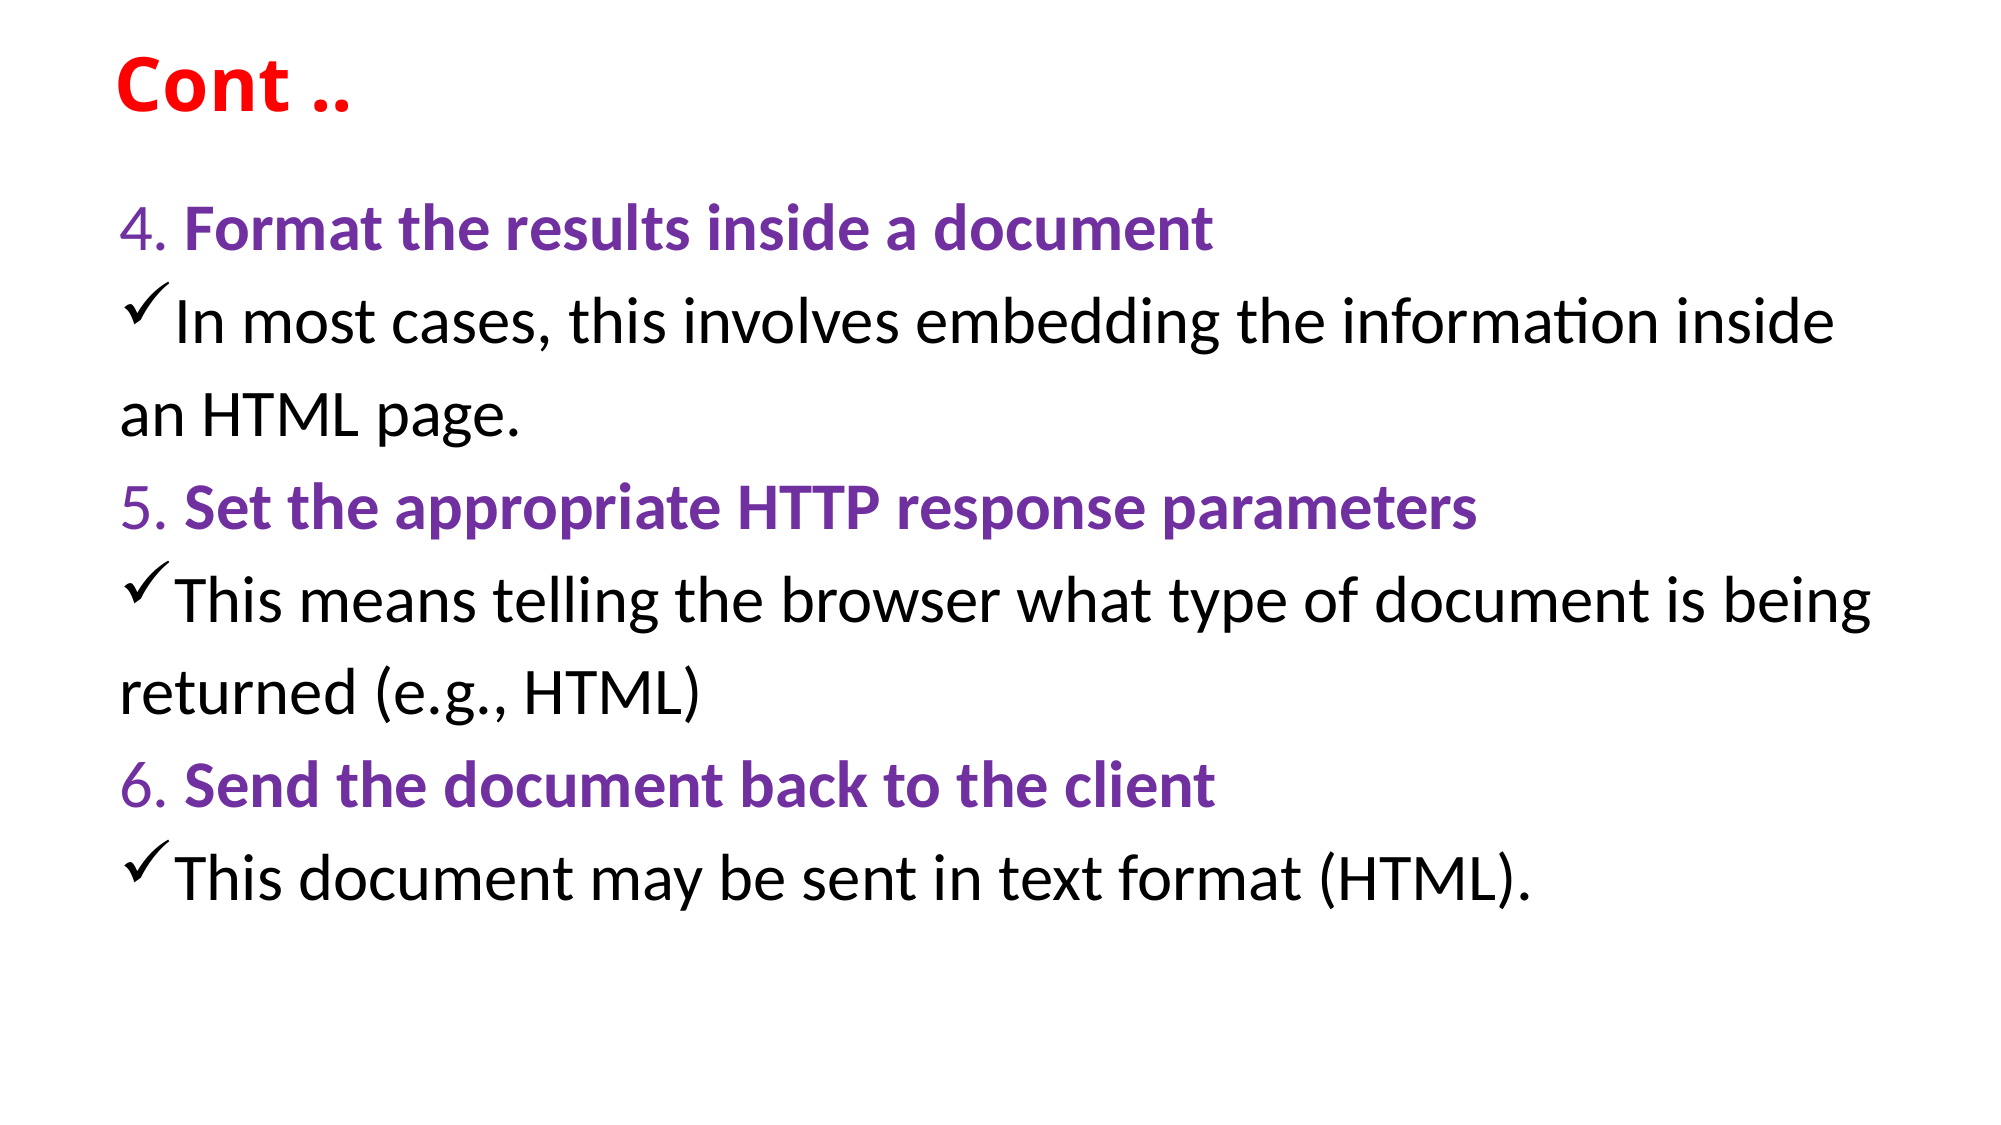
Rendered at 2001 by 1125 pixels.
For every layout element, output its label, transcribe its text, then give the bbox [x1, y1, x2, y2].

title Cont .. [99, 37, 1900, 138]
list 4. Format the results inside a document In most cases, this involves embedding the information inside an HTML page. 5. Set the appropriate HTTP response parameters This means telling the browser what type of document is being returned (e.g., HTML) 6. Send the document back to the client This document may be sent in text format (HTML). [104, 185, 1905, 1036]
